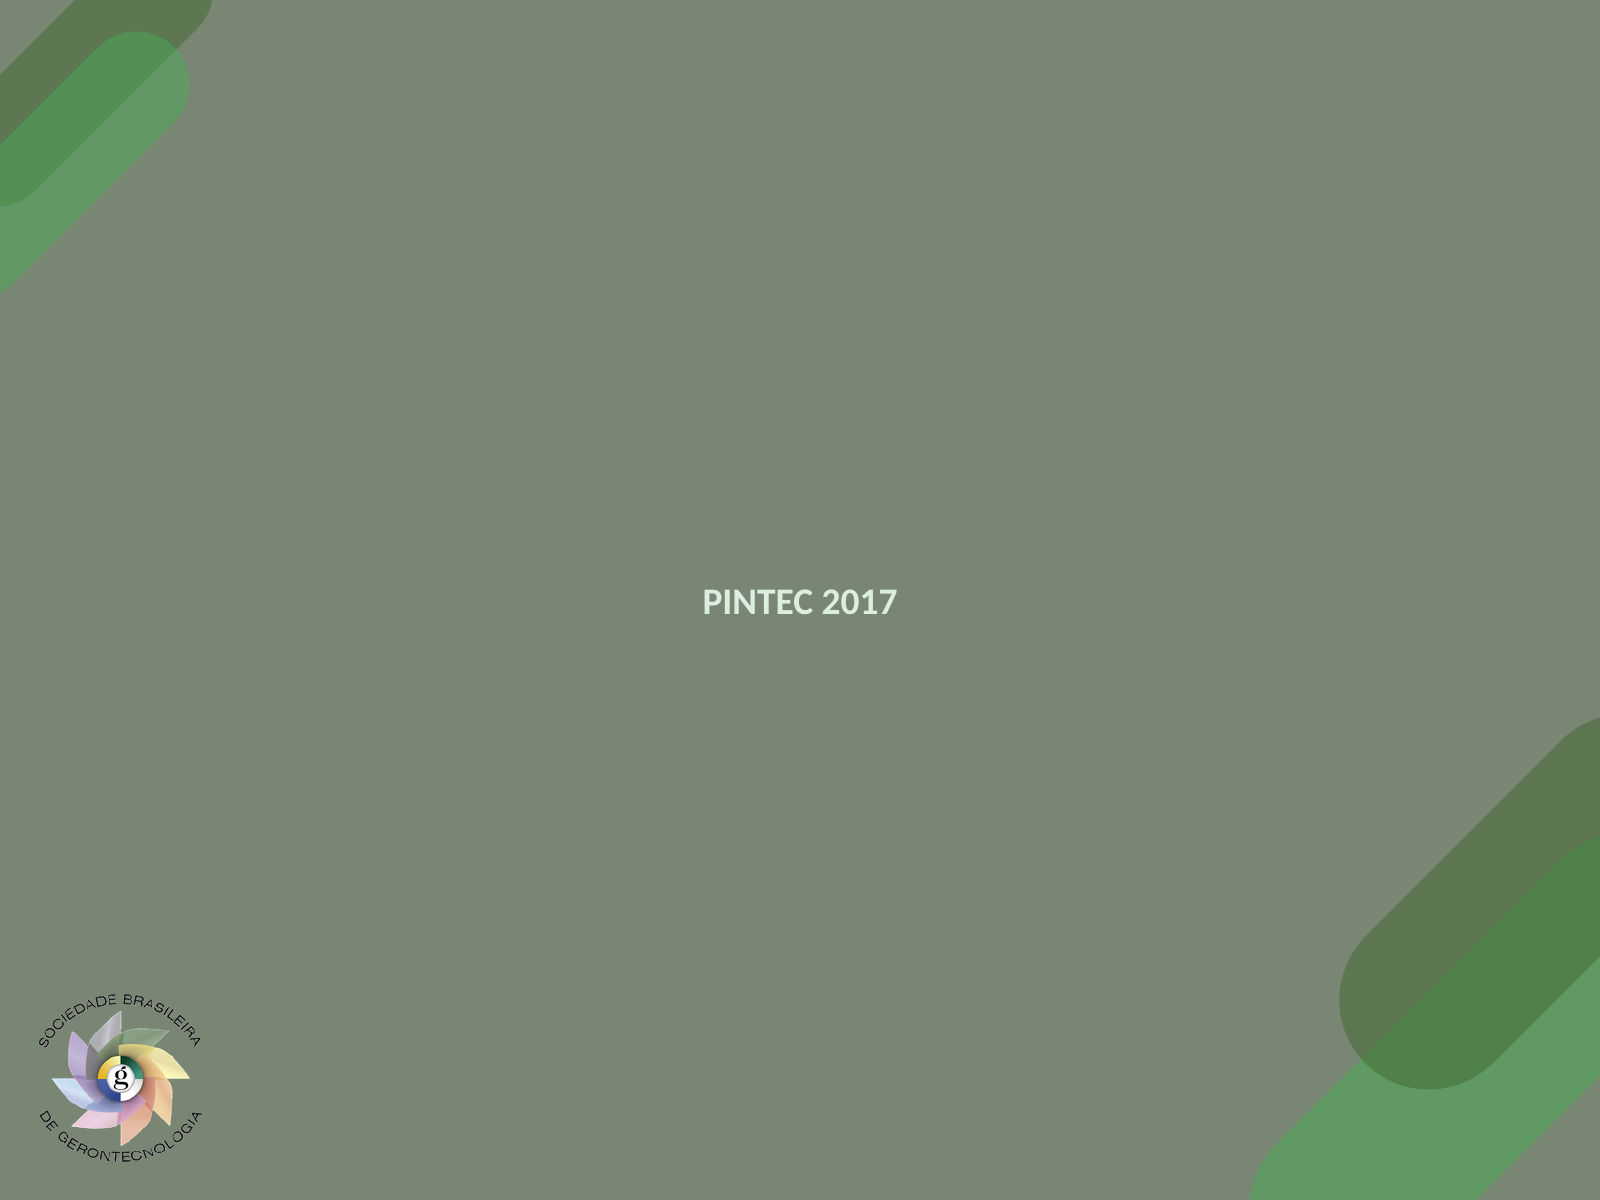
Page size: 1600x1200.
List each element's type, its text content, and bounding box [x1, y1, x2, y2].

title PINTEC 2017 [125, 506, 1475, 694]
picture [24, 984, 216, 1176]
